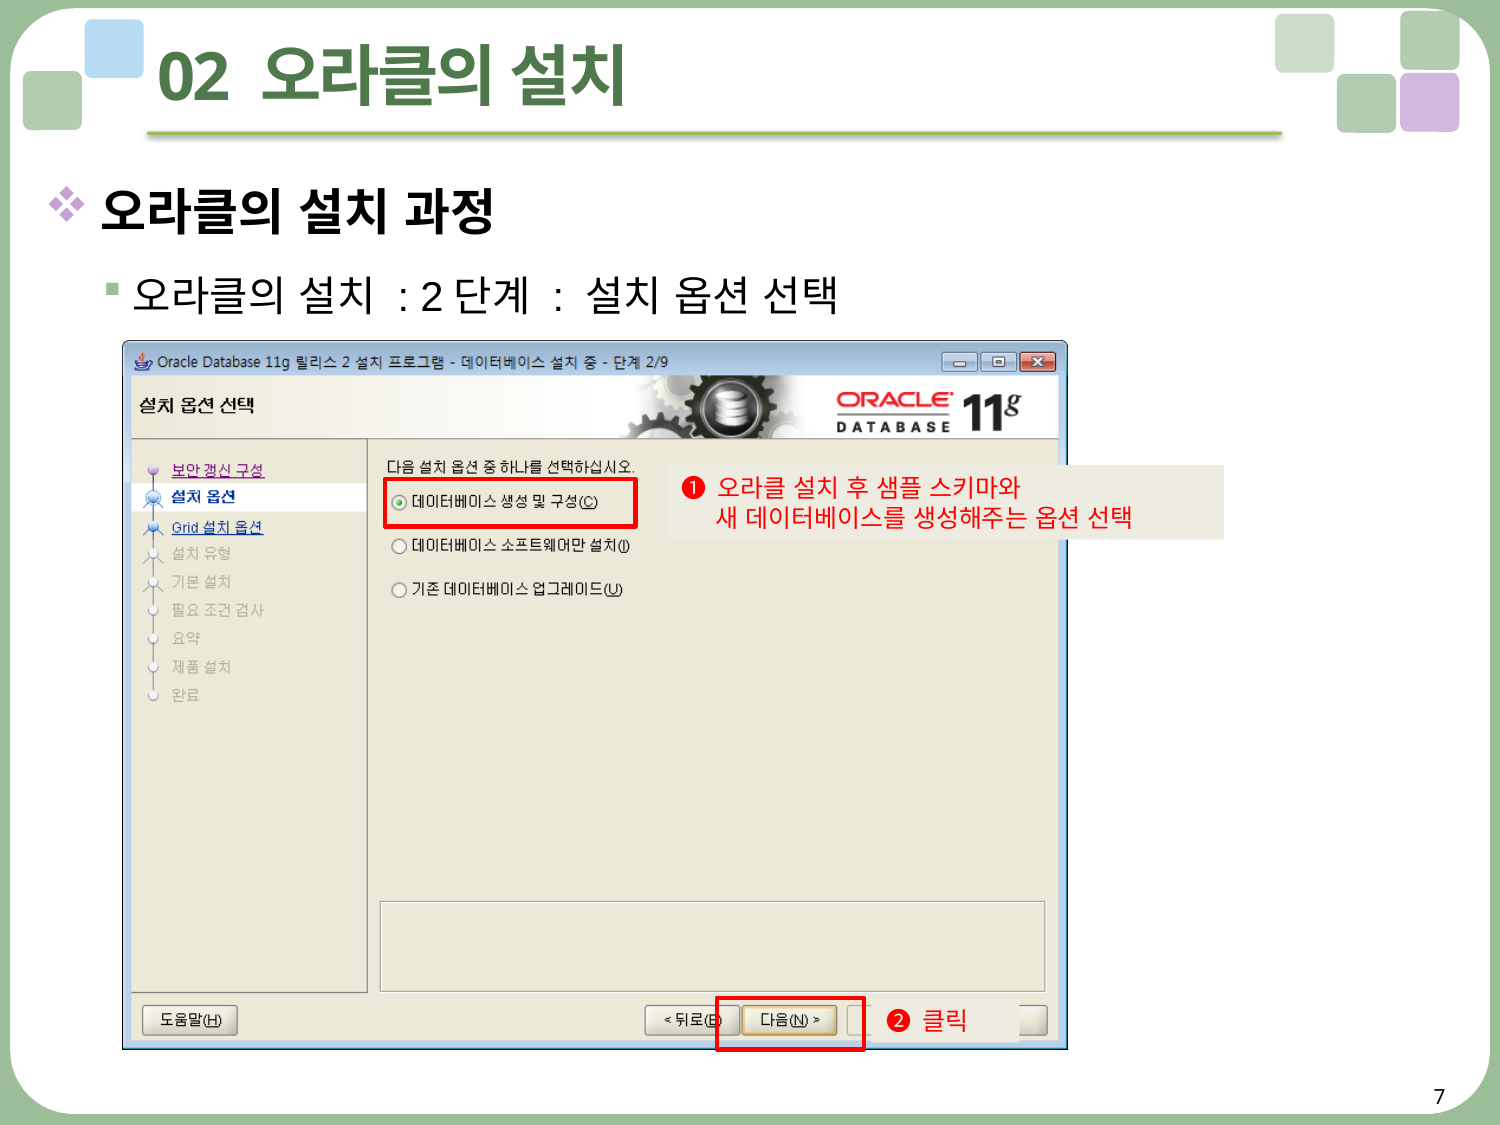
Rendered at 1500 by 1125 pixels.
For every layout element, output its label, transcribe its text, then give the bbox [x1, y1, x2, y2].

list 오라클의 설치 과정 오라클의 설치 : 2단계 : 설치 옵션 선택 [29, 172, 1459, 1083]
picture [0, 0, 1500, 1125]
text_box ➊ 오라클 설치 후 샘플 스키마와 새 데이터베이스를 생성해주는 옵션 선택 [1072, 464, 1224, 540]
title 02 오라클의 설치 [142, 25, 1459, 123]
